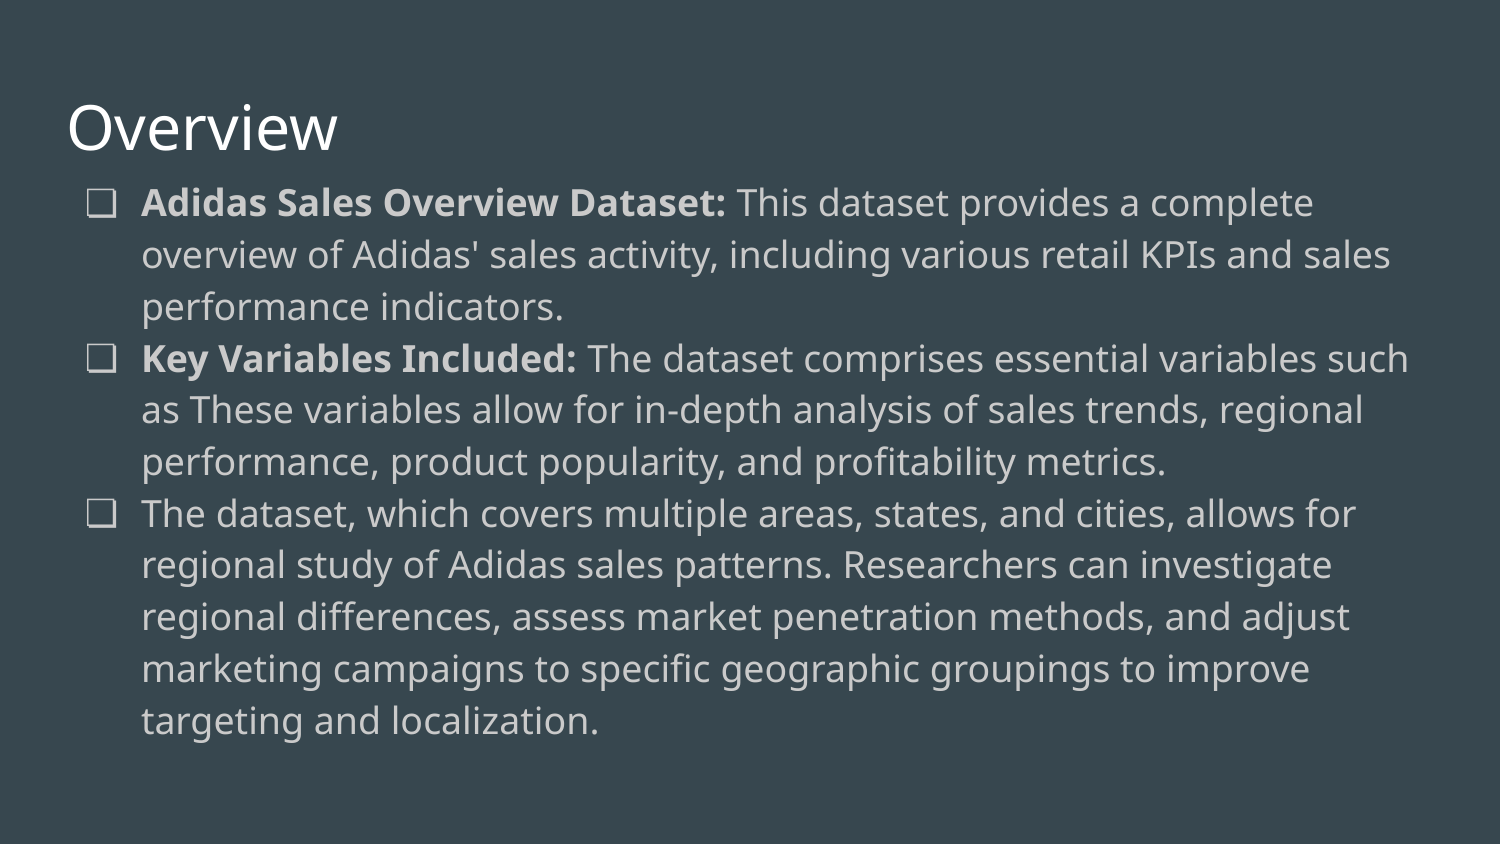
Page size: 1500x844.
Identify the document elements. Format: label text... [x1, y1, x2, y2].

list Adidas Sales Overview Dataset: This dataset provides a complete overview of Adidas' sales activity, including various retail KPIs and sales performance indicators. Key Variables Included: The dataset comprises essential variables such as These variables allow for in-depth analysis of sales trends, regional performance, product popularity, and profitability metrics. The dataset, which covers multiple areas, states, and cities, allows for regional study of Adidas sales patterns. Researchers can investigate regional differences, assess market penetration methods, and adjust marketing campaigns to specific geographic groupings to improve targeting and localization. [51, 157, 1449, 834]
title Overview [51, 72, 1449, 157]
